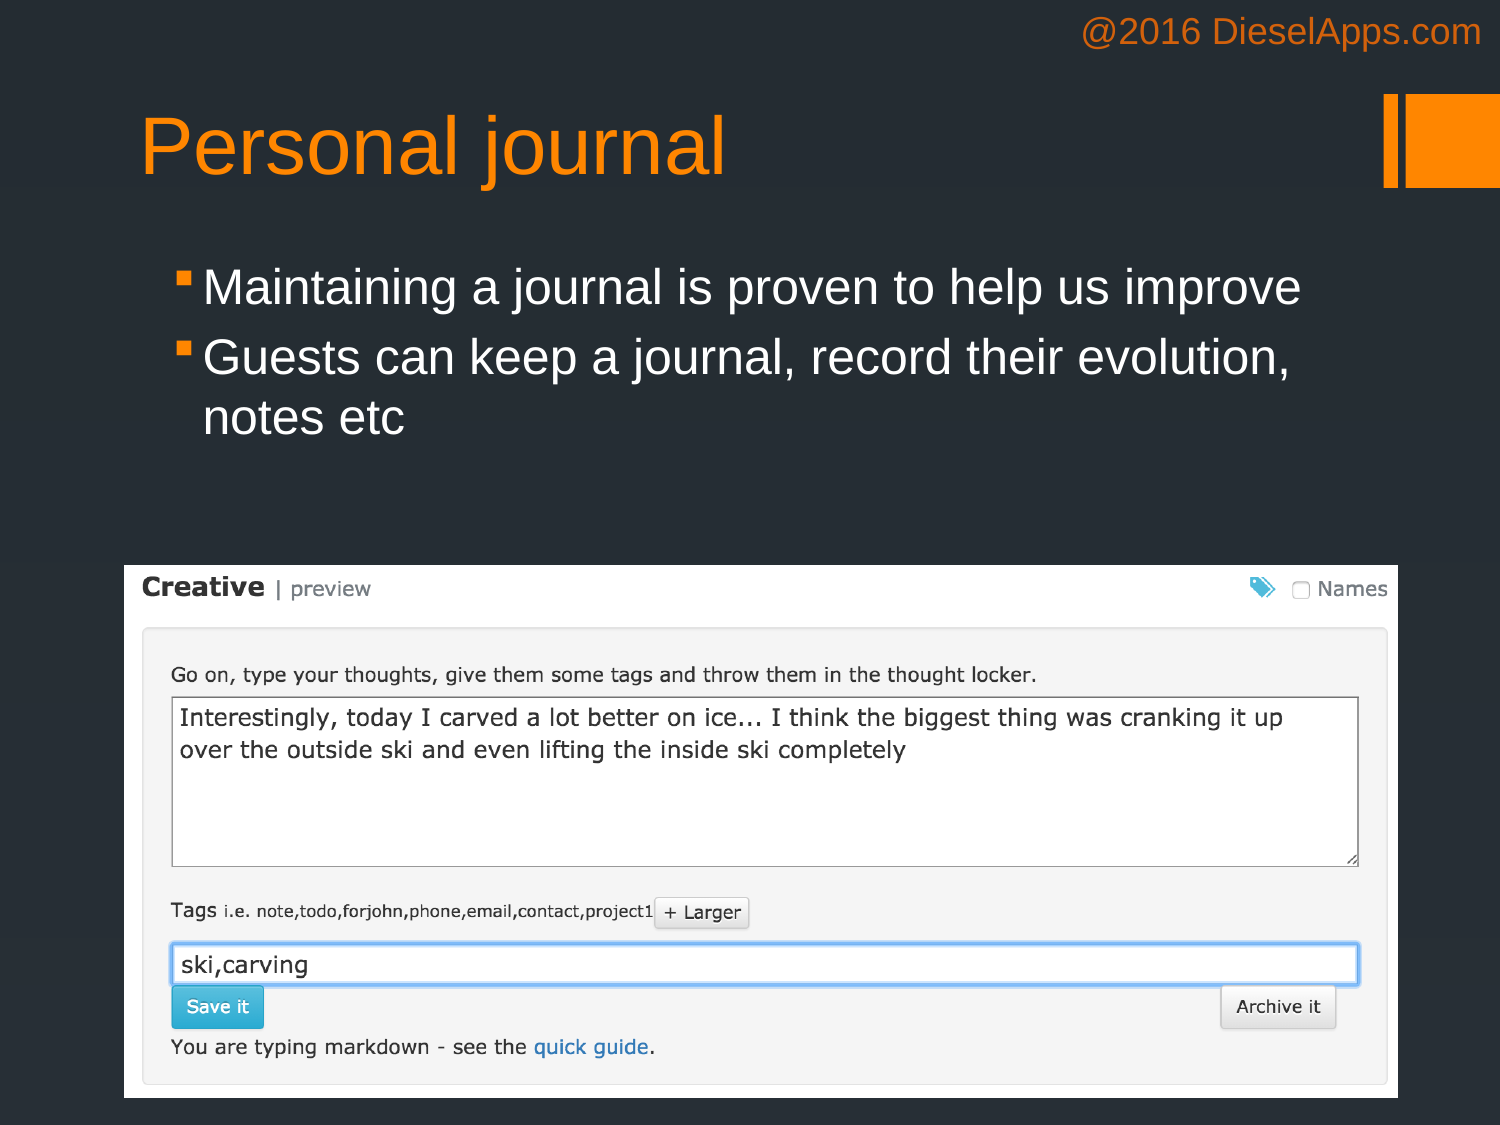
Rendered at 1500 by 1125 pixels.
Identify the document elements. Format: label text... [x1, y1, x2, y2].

picture [123, 565, 1398, 1099]
list Maintaining a journal is proven to help us improve Guests can keep a journal, record their evolution, notes etc [150, 246, 1350, 565]
text_box Personal journal [124, 84, 1325, 199]
